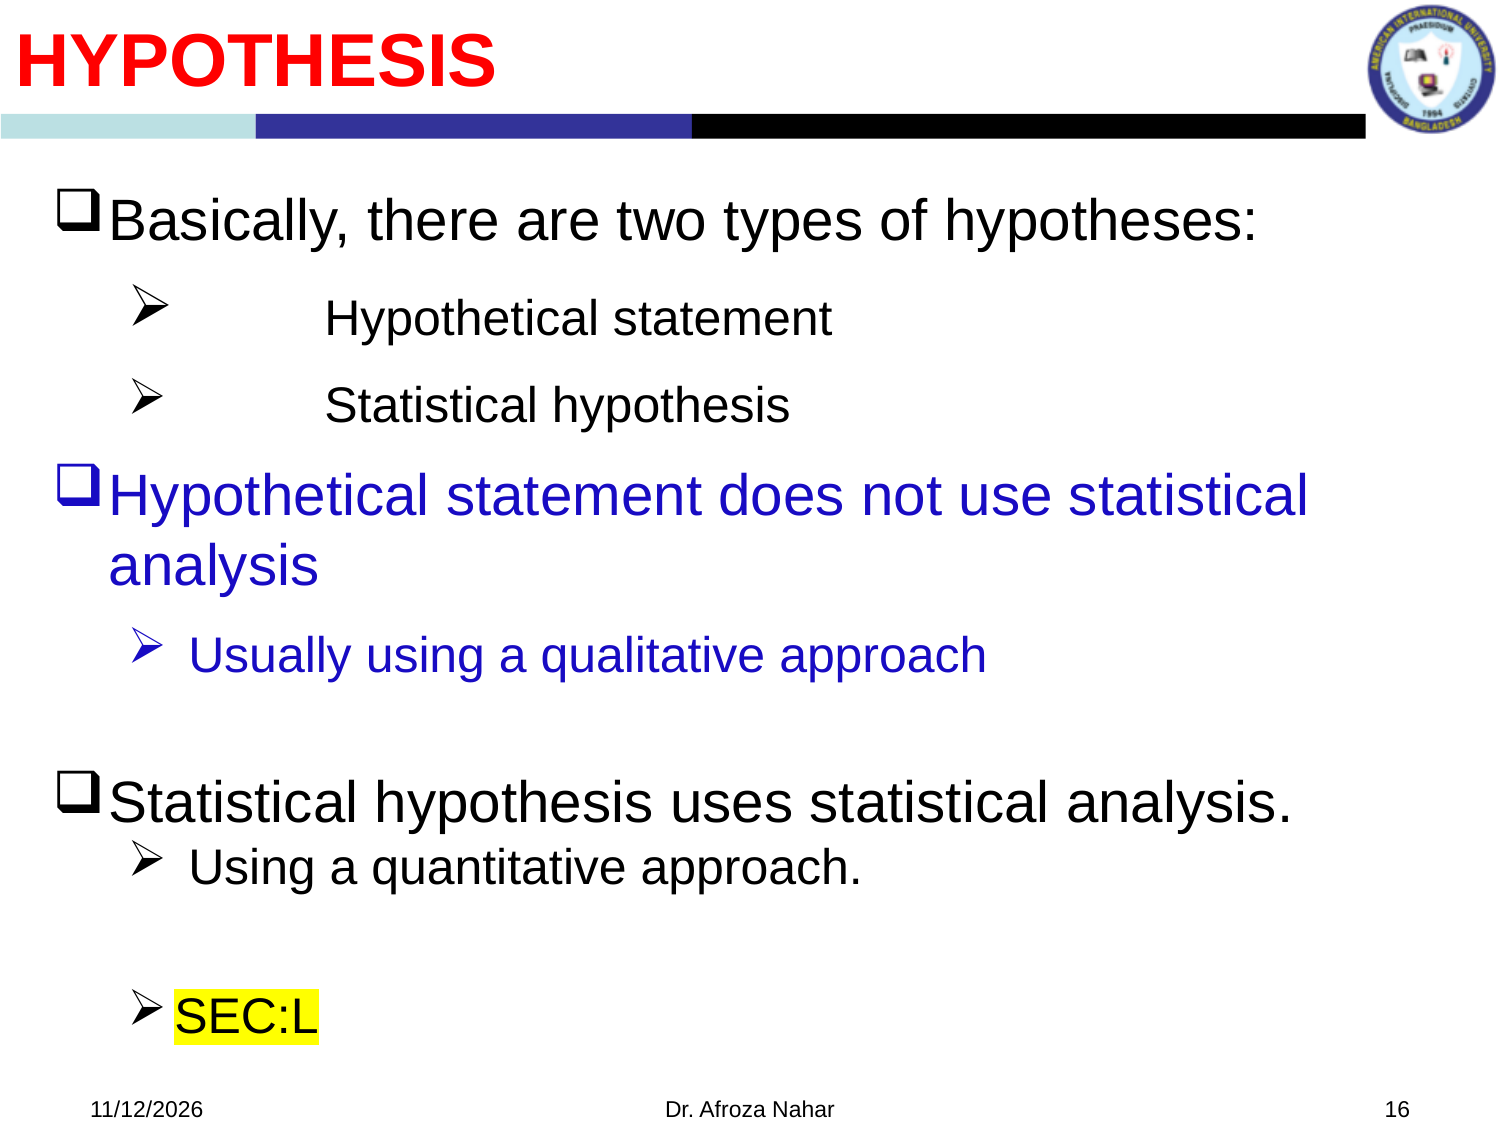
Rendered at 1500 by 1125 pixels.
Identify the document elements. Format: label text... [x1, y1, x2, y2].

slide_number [75, 1087, 425, 1125]
list Hypothesis [0, 0, 1366, 114]
slide_number 16 [1074, 1087, 1425, 1125]
list Basically, there are two types of hypotheses: Hypothetical statement Statistical hypothesis Hypothetical statement does not use statistical analysis Usually using a qualitative approach Statistical hypothesis uses statistical analysis. Using a quantitative approach. SEC:L [37, 174, 1499, 1056]
footer Dr. Afroza Nahar [512, 1087, 988, 1125]
picture [1365, 2, 1499, 137]
